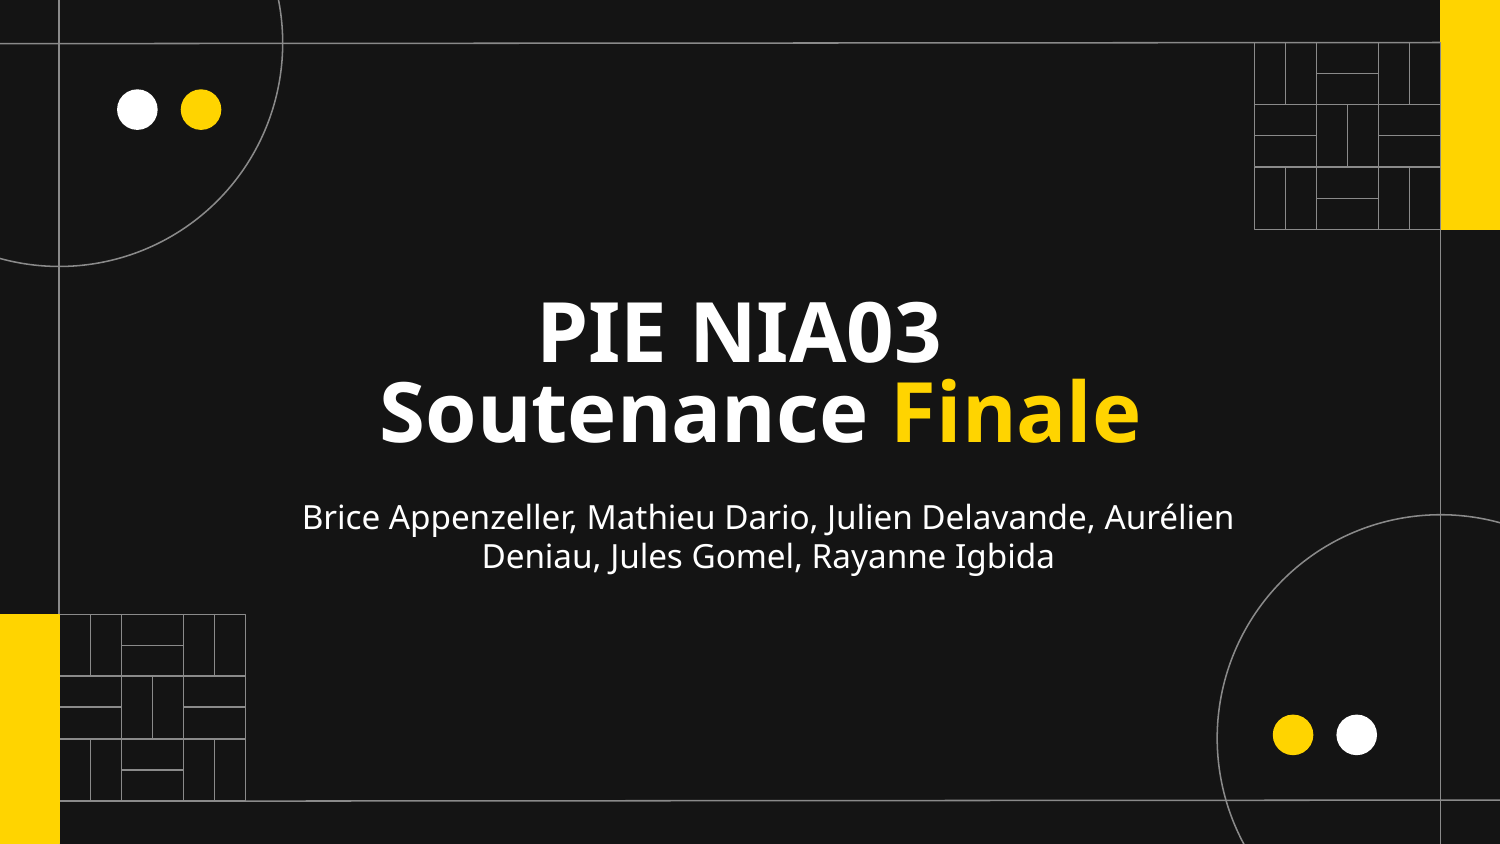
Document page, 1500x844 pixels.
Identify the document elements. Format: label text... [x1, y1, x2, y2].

title PIE NIA03 Soutenance Finale [202, 270, 1298, 474]
subtitle Brice Appenzeller, Mathieu Dario, Julien Delavande, Aurélien Deniau, Jules Gomel, Rayanne Igbida [263, 480, 1275, 559]
